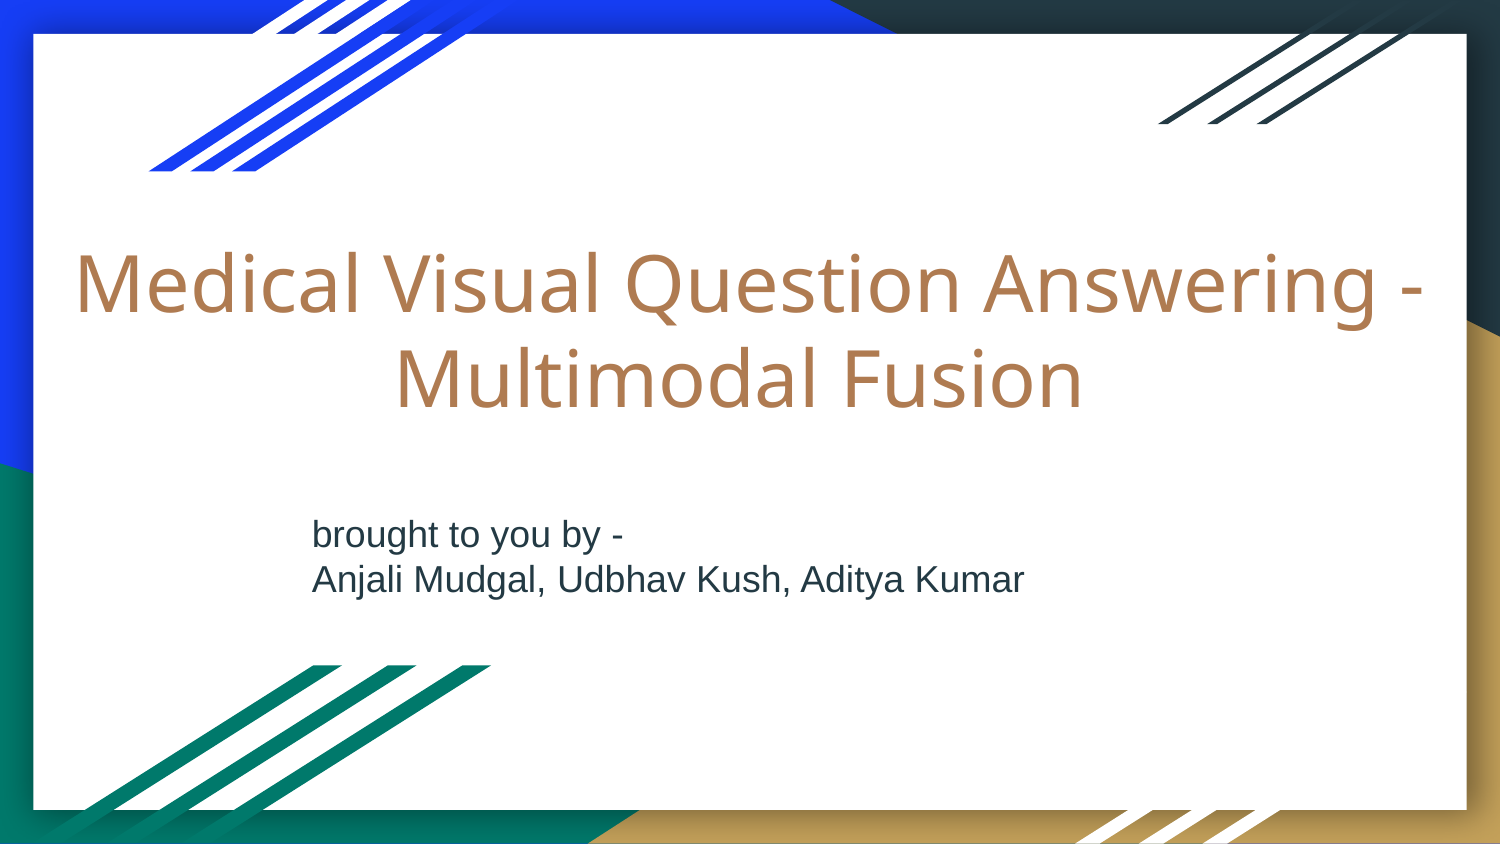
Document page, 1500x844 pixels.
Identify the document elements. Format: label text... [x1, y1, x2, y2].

title Medical Visual Question Answering - Multimodal Fusion [51, 122, 1449, 535]
text_box brought to you by - Anjali Mudgal, Udbhav Kush, Aditya Kumar [296, 495, 1259, 602]
